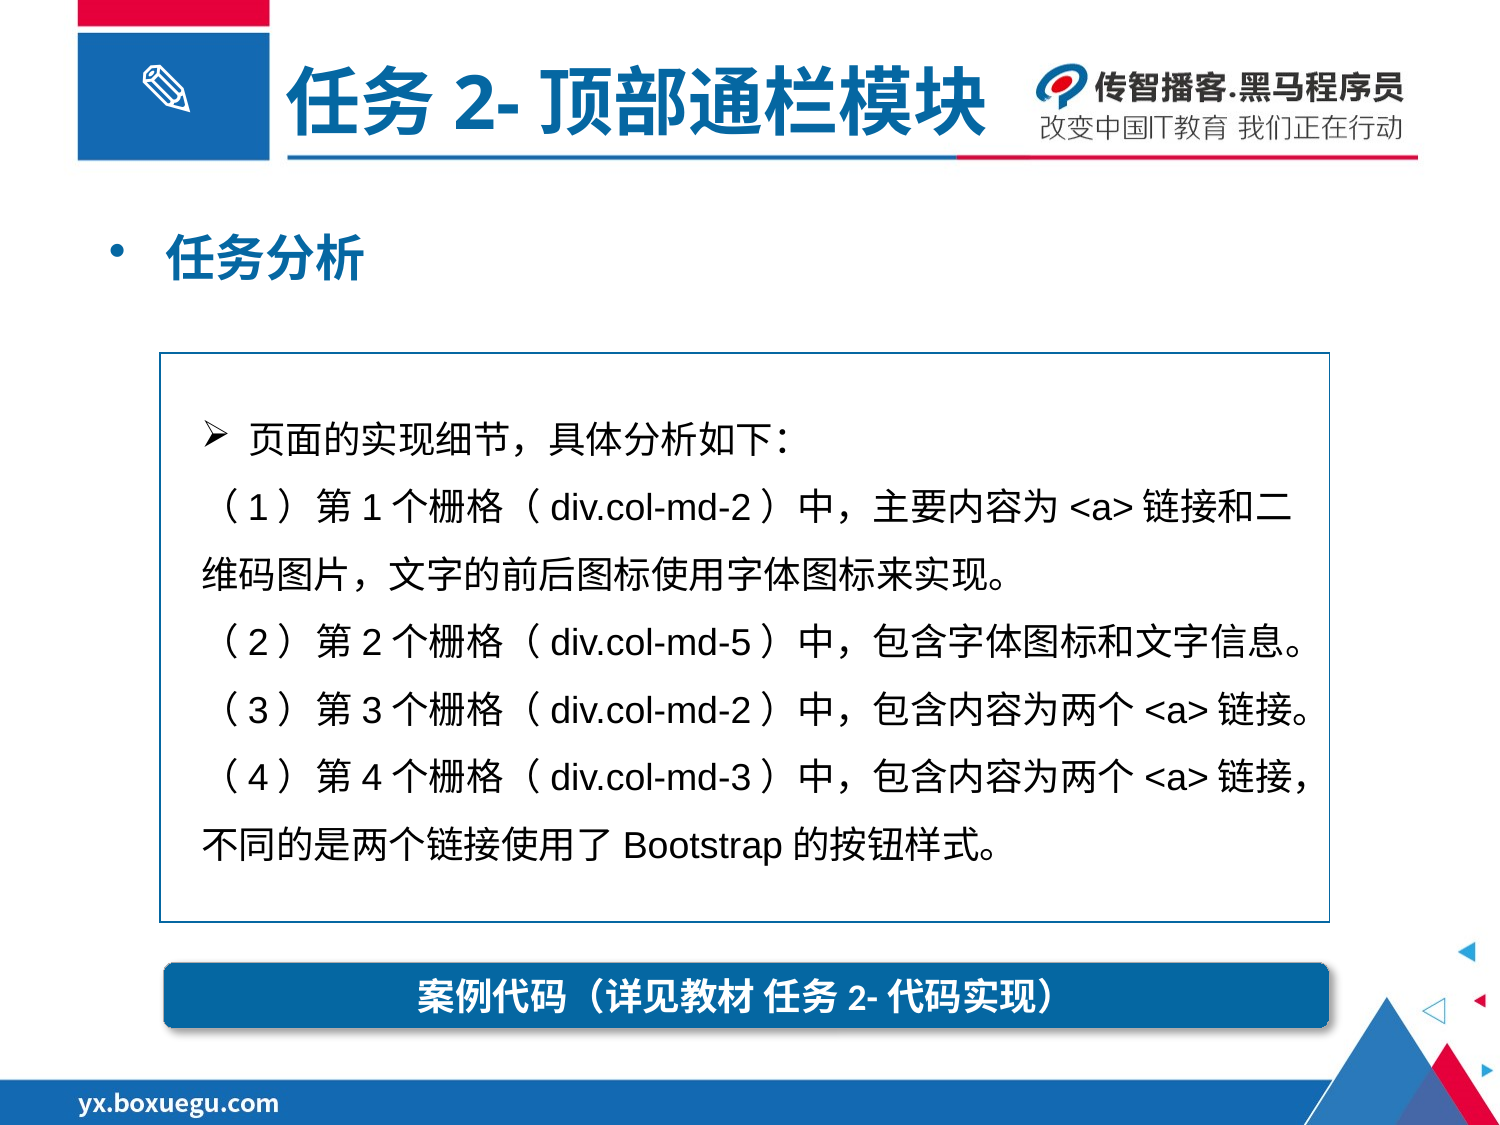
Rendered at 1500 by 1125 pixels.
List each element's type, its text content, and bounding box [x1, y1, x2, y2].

text_box [159, 352, 1331, 923]
text_box 任务分析 [93, 188, 380, 294]
text_box 页面的实现细节，具体分析如下： （1）第1个栅格（div.col-md-2）中，主要内容为<a>链接和二维码图片，文字的前后图标使用字体图标来实现。 （2）第2个栅格（div.col-md-5）中，包含字体图标和文字信息。 （3）第3个栅格（div.col-md-2）中，包含内容为两个<a>链接。 （4）第4个栅格（div.col-md-3）中，包含内容为两个<a>链接，不同的是两个链接使用了Bootstrap的按钮样式。 [186, 385, 1310, 874]
text_box 案例代码（详见教材 任务2-代码实现） [163, 962, 1330, 1029]
picture [0, 0, 1500, 1125]
text_box 任务2-顶部通栏模块 [271, 39, 1499, 159]
